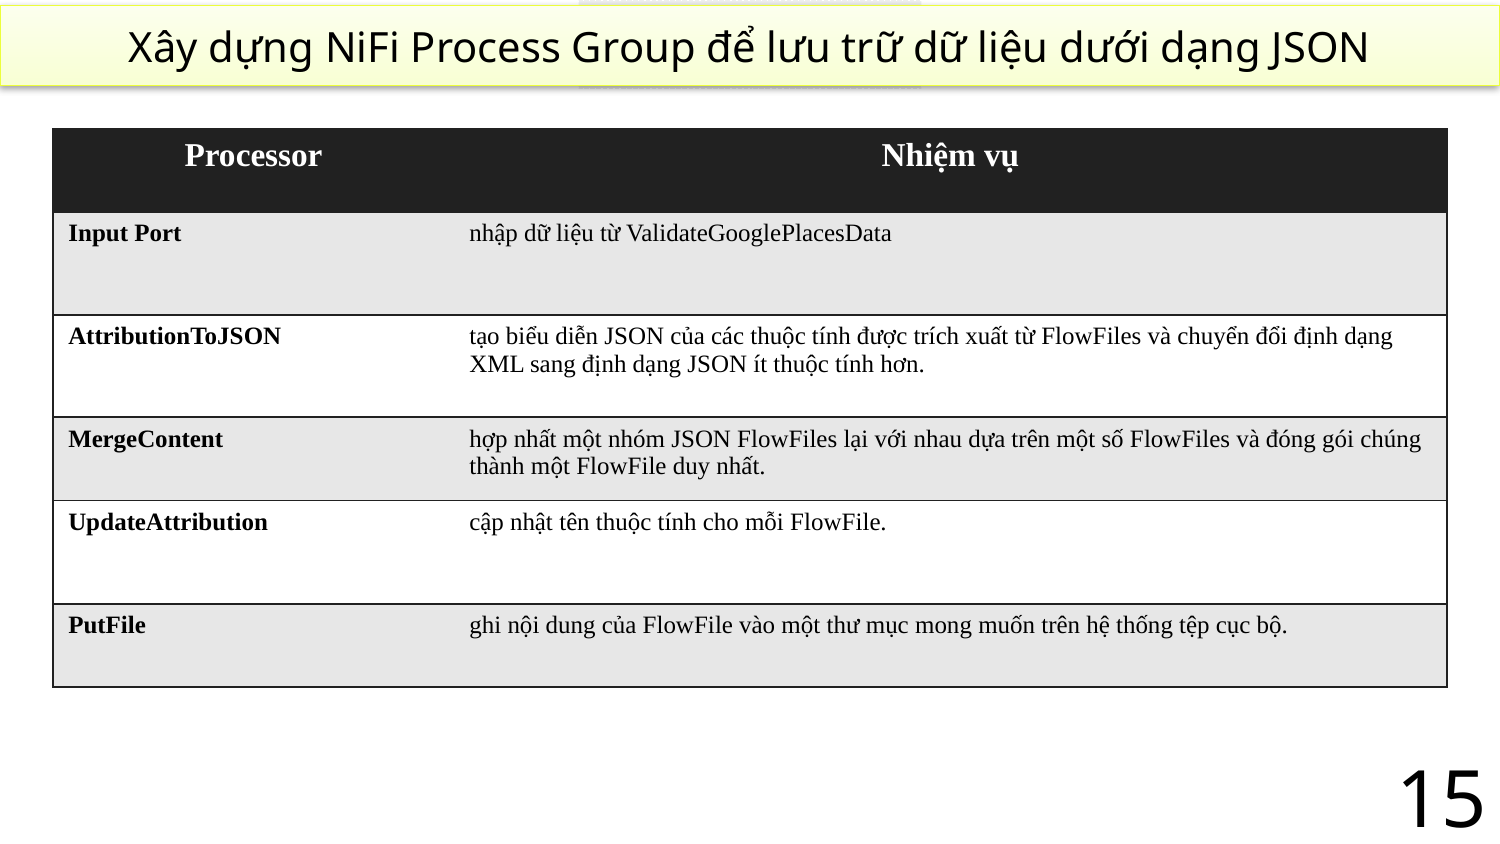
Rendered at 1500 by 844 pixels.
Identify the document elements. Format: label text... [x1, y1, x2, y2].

table_cell PutFile [54, 605, 454, 686]
table_cell MergeContent [54, 418, 454, 500]
text_box 15 [1381, 733, 1500, 844]
table_header Processor [54, 130, 454, 211]
text_box Xây dựng NiFi Process Group để lưu trữ dữ liệu dưới dạng JSON [0, 5, 1500, 86]
table_cell UpdateAttribution [54, 501, 454, 603]
table_cell AttributionToJSON [54, 316, 454, 416]
table_cell cập nhật tên thuộc tính cho mỗi FlowFile. [454, 501, 1446, 603]
table_cell tạo biểu diễn JSON của các thuộc tính được trích xuất từ FlowFiles và chuyển đổi định dạng XML sang định dạng JSON ít thuộc tính hơn. [454, 316, 1446, 416]
table_cell nhập dữ liệu từ ValidateGooglePlacesData [454, 213, 1446, 314]
table_cell ghi nội dung của FlowFile vào một thư mục mong muốn trên hệ thống tệp cục bộ. [454, 605, 1446, 686]
table_cell Input Port [54, 213, 454, 314]
table_header Nhiệm vụ [454, 130, 1446, 211]
table_cell hợp nhất một nhóm JSON FlowFiles lại với nhau dựa trên một số FlowFiles và đóng gói chúng thành một FlowFile duy nhất. [454, 418, 1446, 500]
